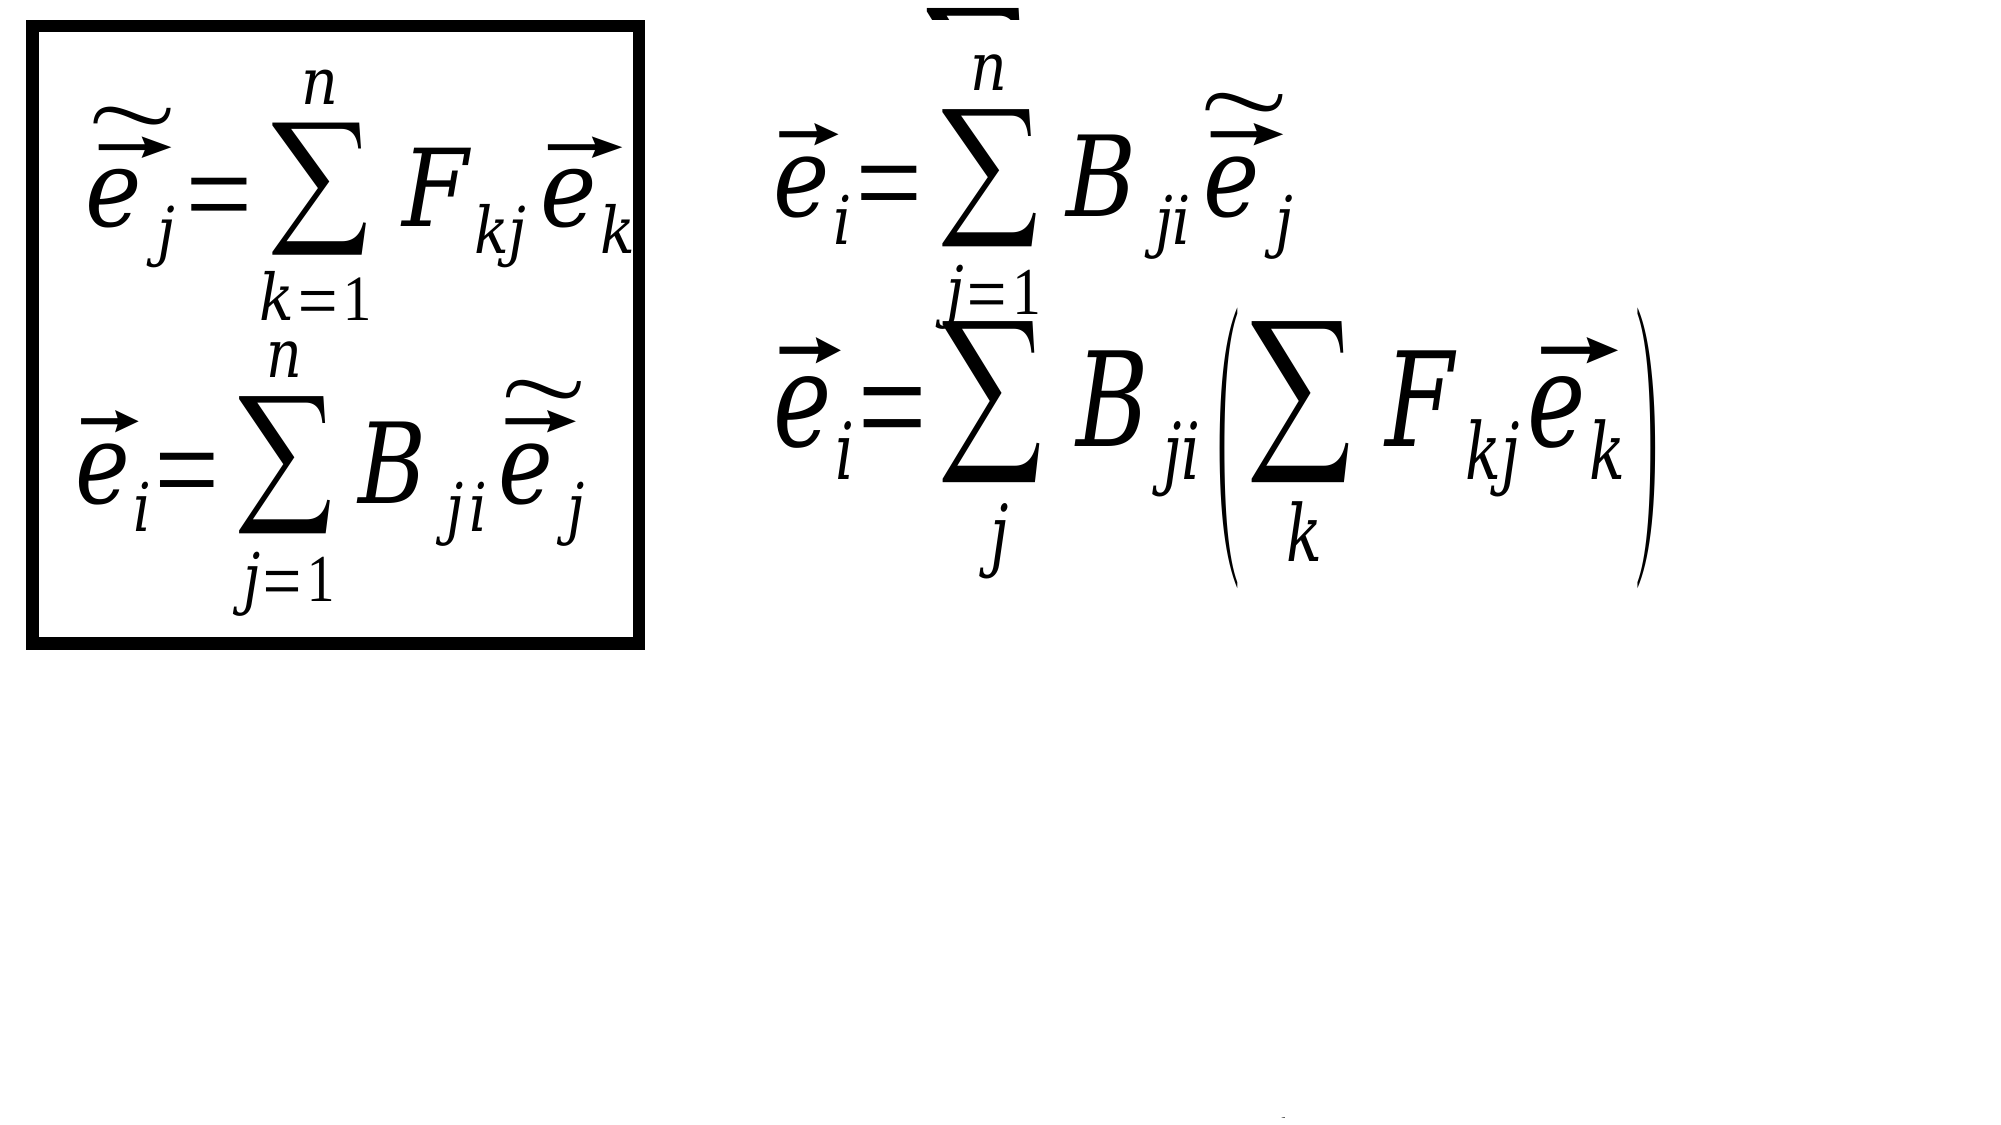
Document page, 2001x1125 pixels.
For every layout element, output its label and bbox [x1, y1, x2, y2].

text_box [32, 25, 640, 644]
text_box [673, 19, 1923, 1118]
